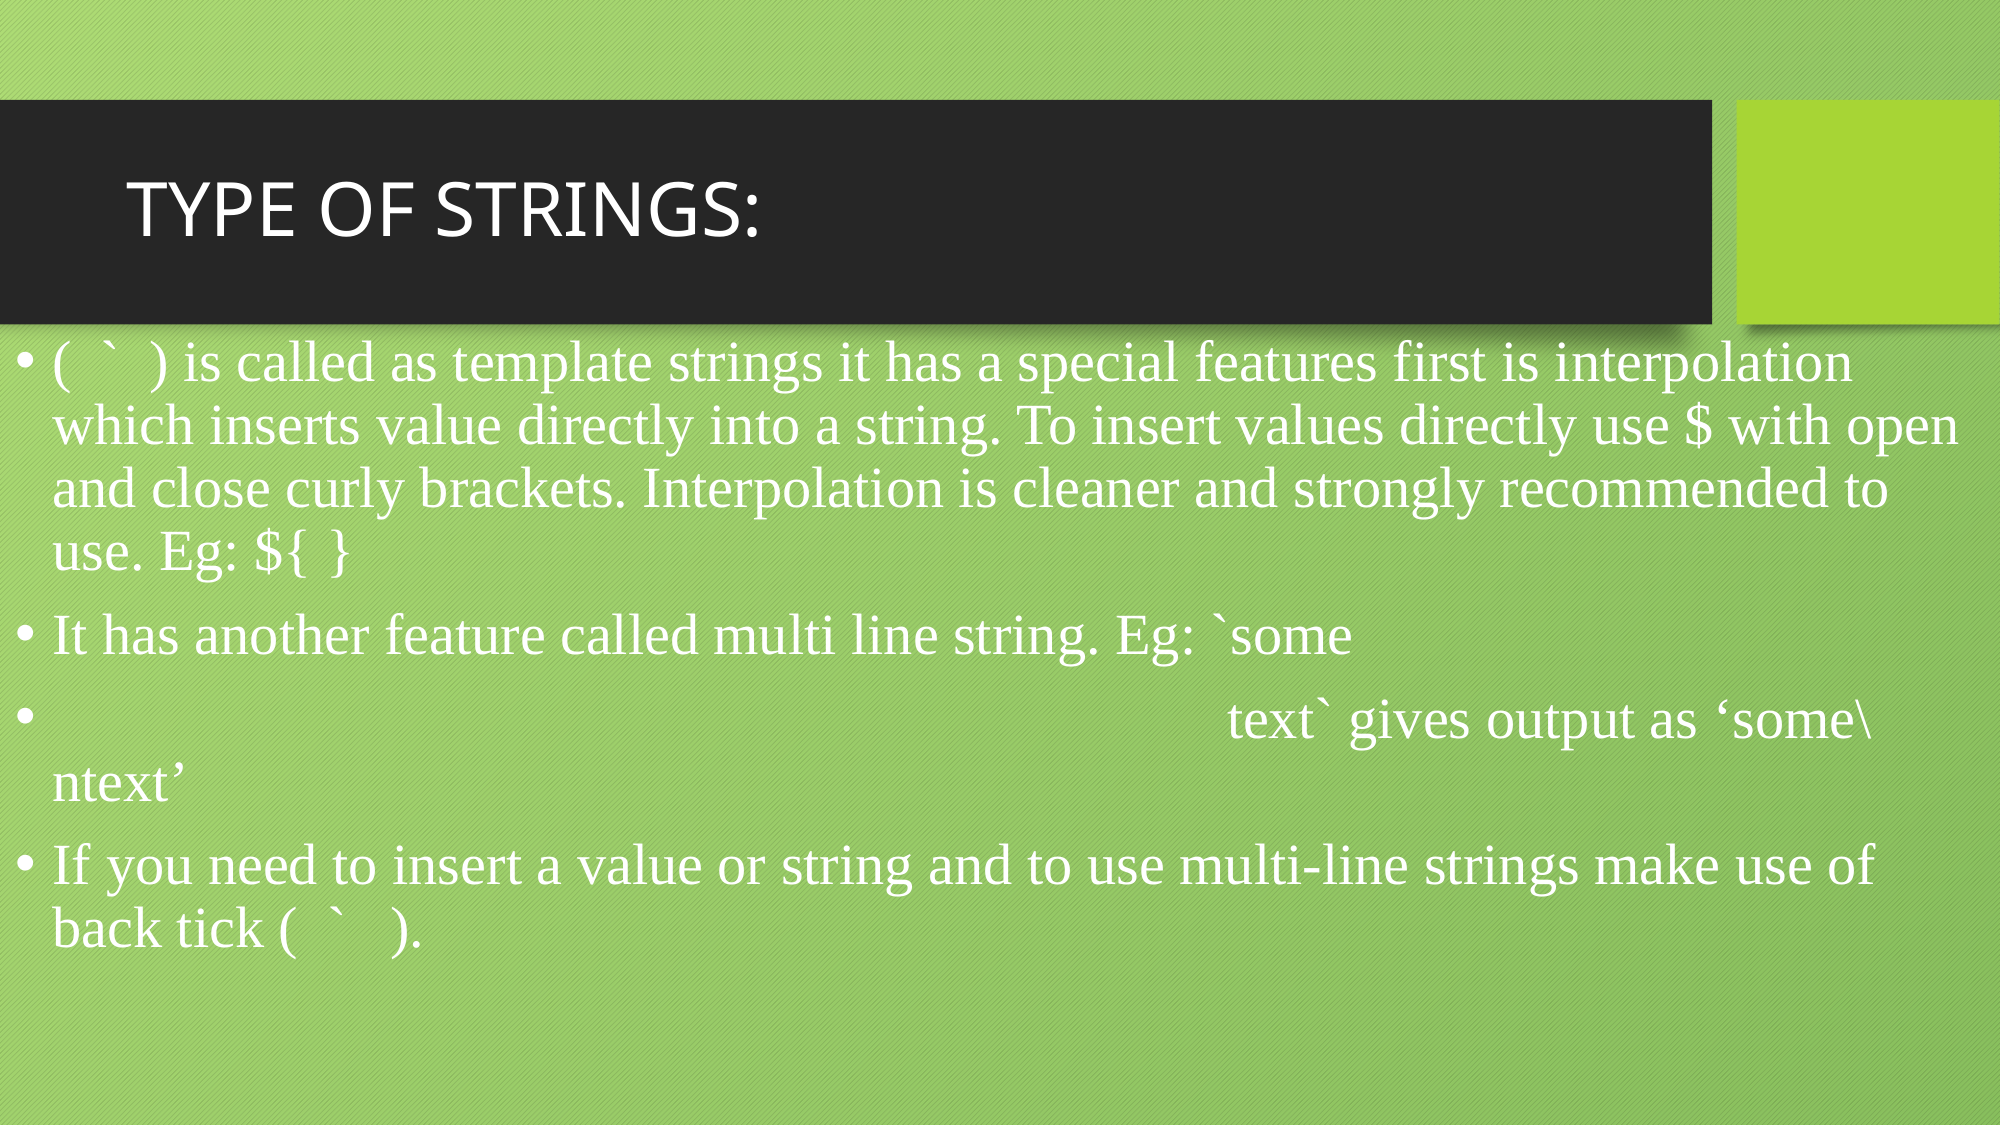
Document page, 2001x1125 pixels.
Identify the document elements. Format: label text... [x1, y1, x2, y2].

list ( ` ) is called as template strings it has a special features first is interpolation which inserts value directly into a string. To insert values directly use $ with open and close curly brackets. Interpolation is cleaner and strongly recommended to use. Eg: ${ } It has another feature called multi line string. Eg: `some text` gives output as ‘some\ntext’ If you need to insert a value or string and to use multi-line strings make use of back tick ( ` ). [0, 323, 2000, 1125]
title TYPE OF STRINGS: [111, 123, 1689, 301]
